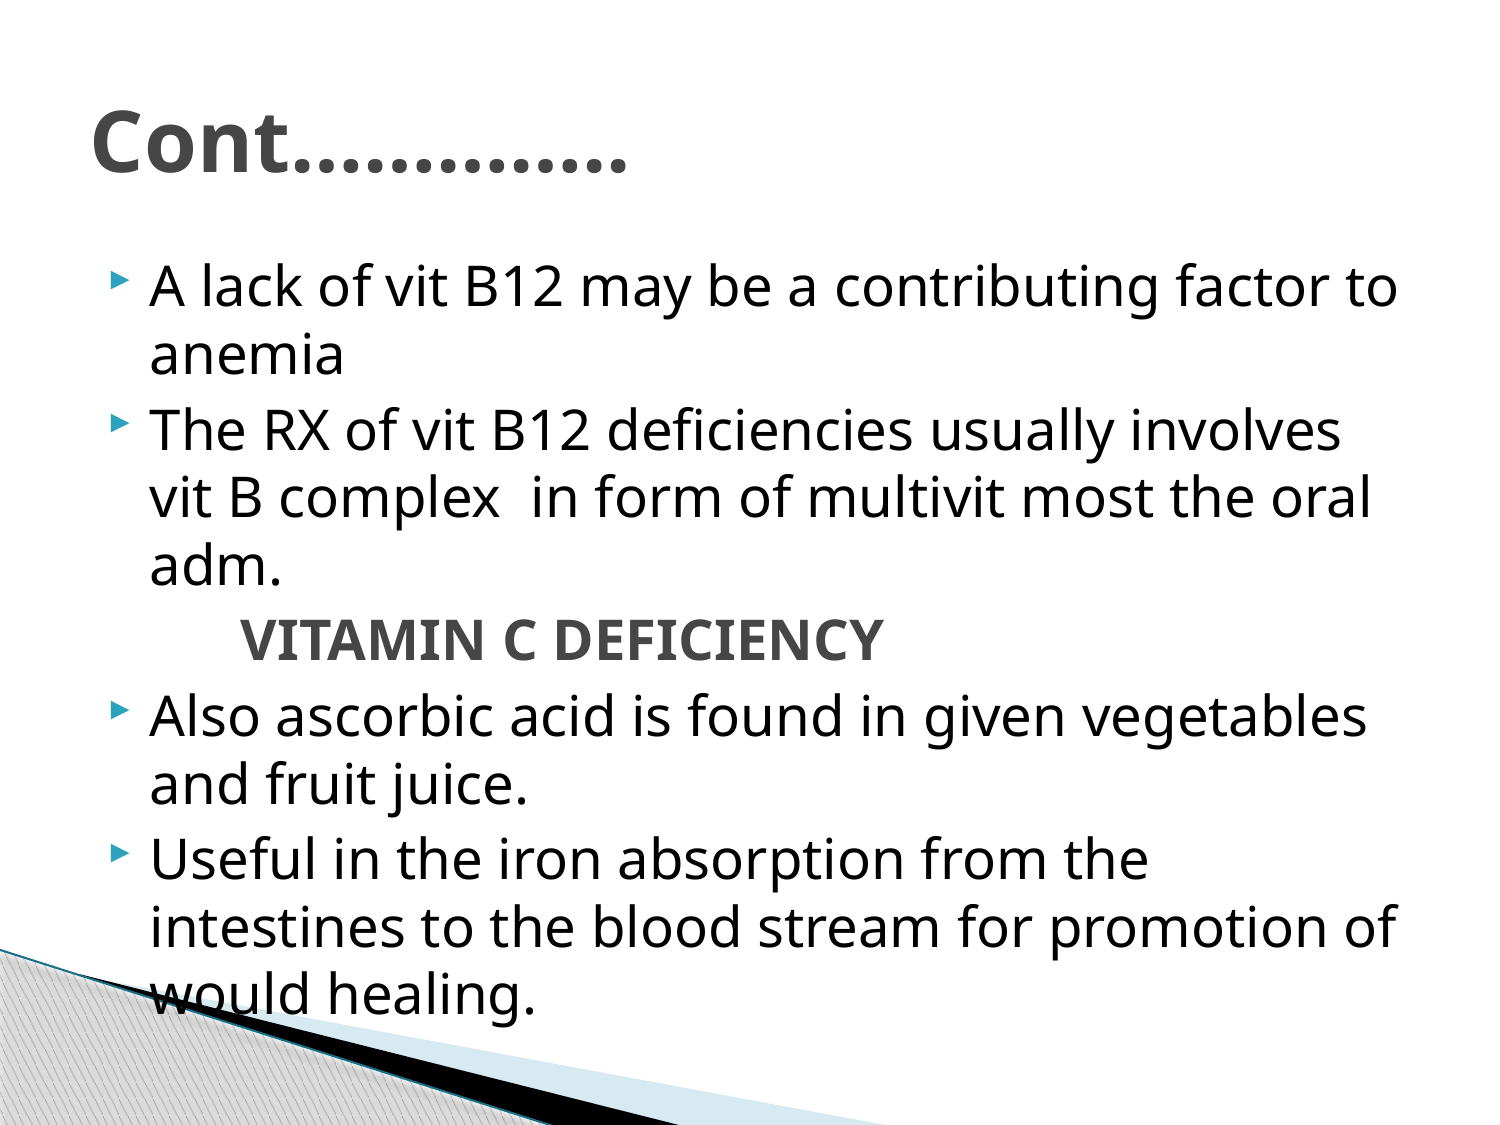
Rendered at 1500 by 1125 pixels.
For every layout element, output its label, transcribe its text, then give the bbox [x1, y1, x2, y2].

list A lack of vit B12 may be a contributing factor to anemia The RX of vit B12 deficiencies usually involves vit B complex in form of multivit most the oral adm. VITAMIN C DEFICIENCY Also ascorbic acid is found in given vegetables and fruit juice. Useful in the iron absorption from the intestines to the blood stream for promotion of would healing. [75, 243, 1425, 986]
title Cont………….. [75, 45, 1425, 233]
